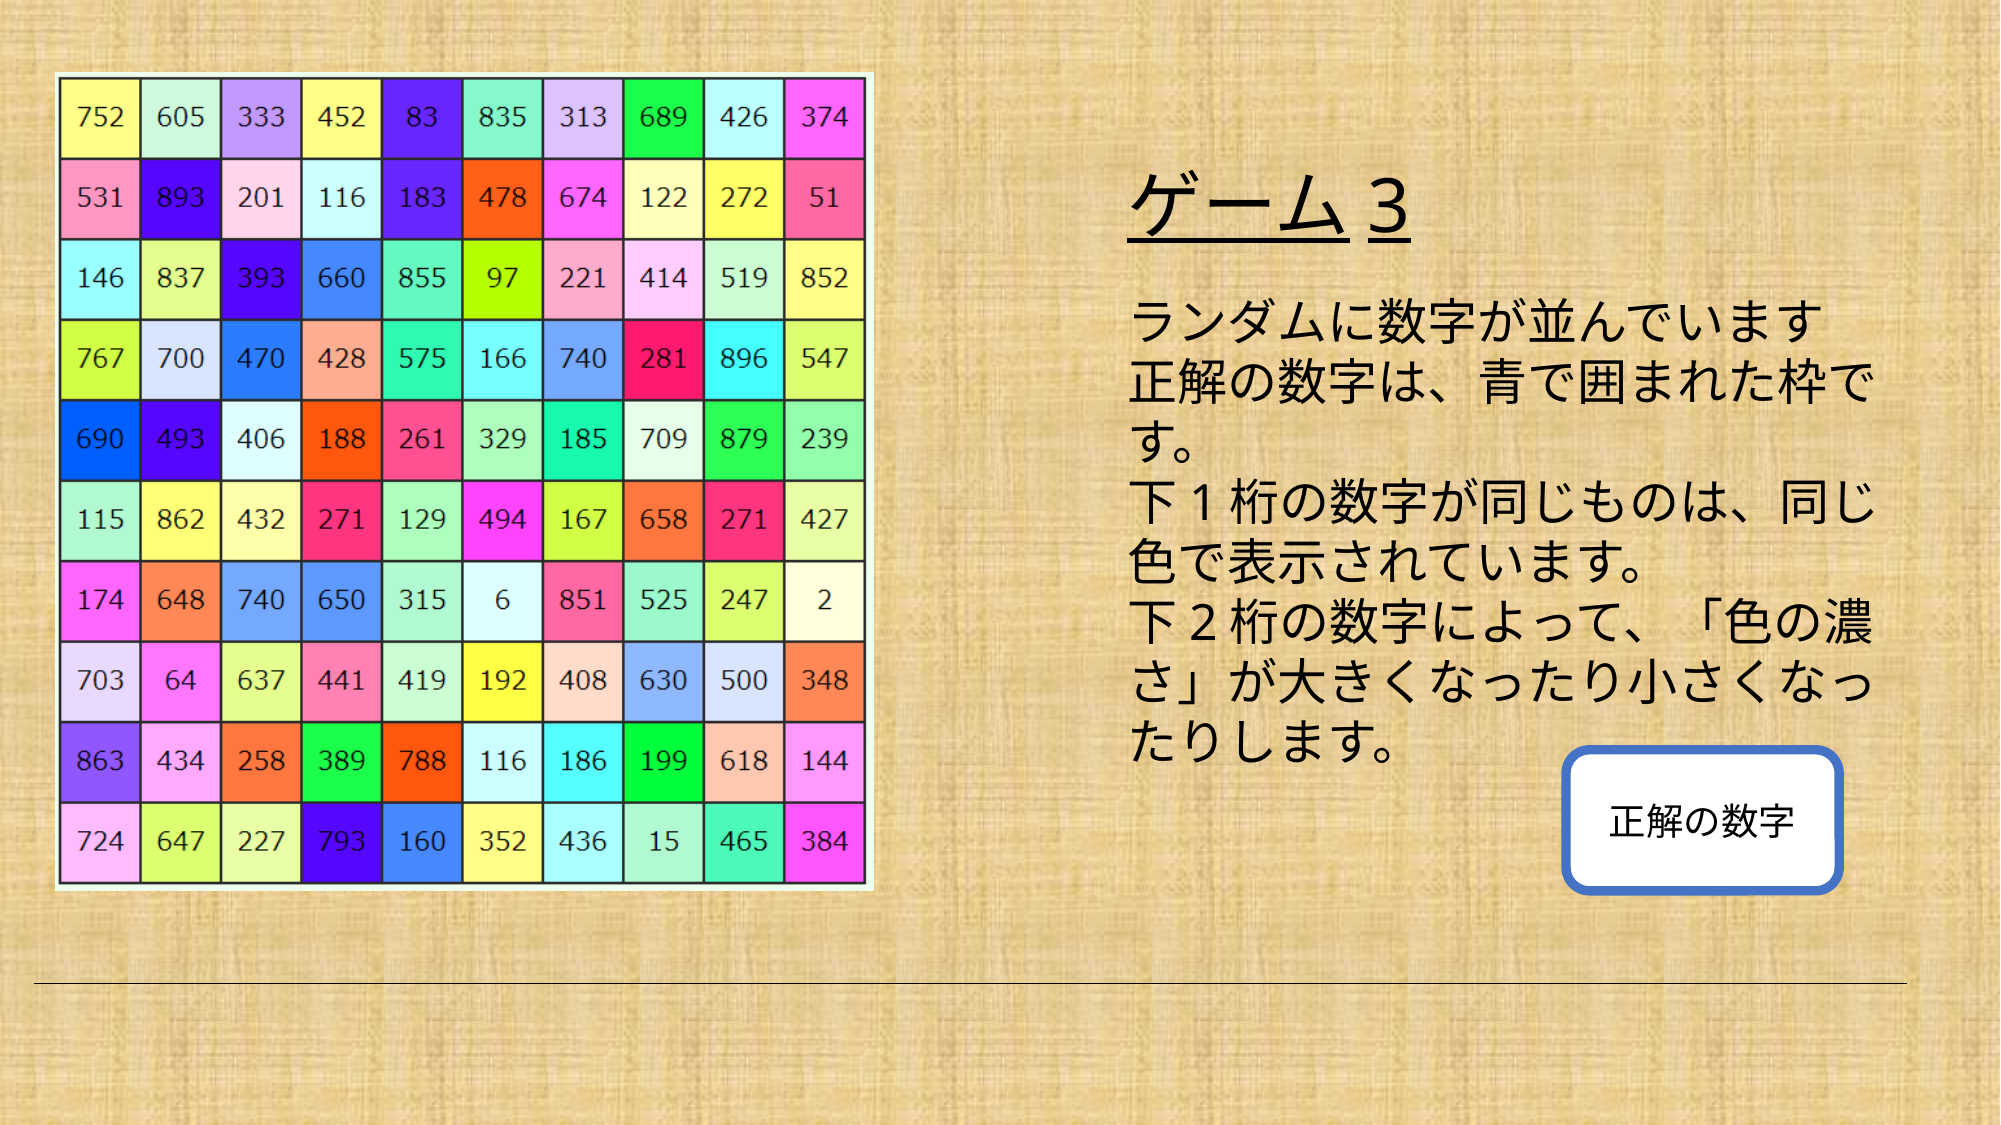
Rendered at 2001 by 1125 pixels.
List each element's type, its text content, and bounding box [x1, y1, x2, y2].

text_box ゲーム3 [1112, 149, 1643, 255]
text_box ランダムに数字が並んでいます 正解の数字は、青で囲まれた枠です。 下1桁の数字が同じものは、同じ色で表示されています。 下2桁の数字によって、「色の濃さ」が大きくなったり小さくなったりします。 [1112, 283, 1923, 778]
picture [0, 0, 2001, 1125]
text_box 正解の数字 [1564, 748, 1841, 892]
